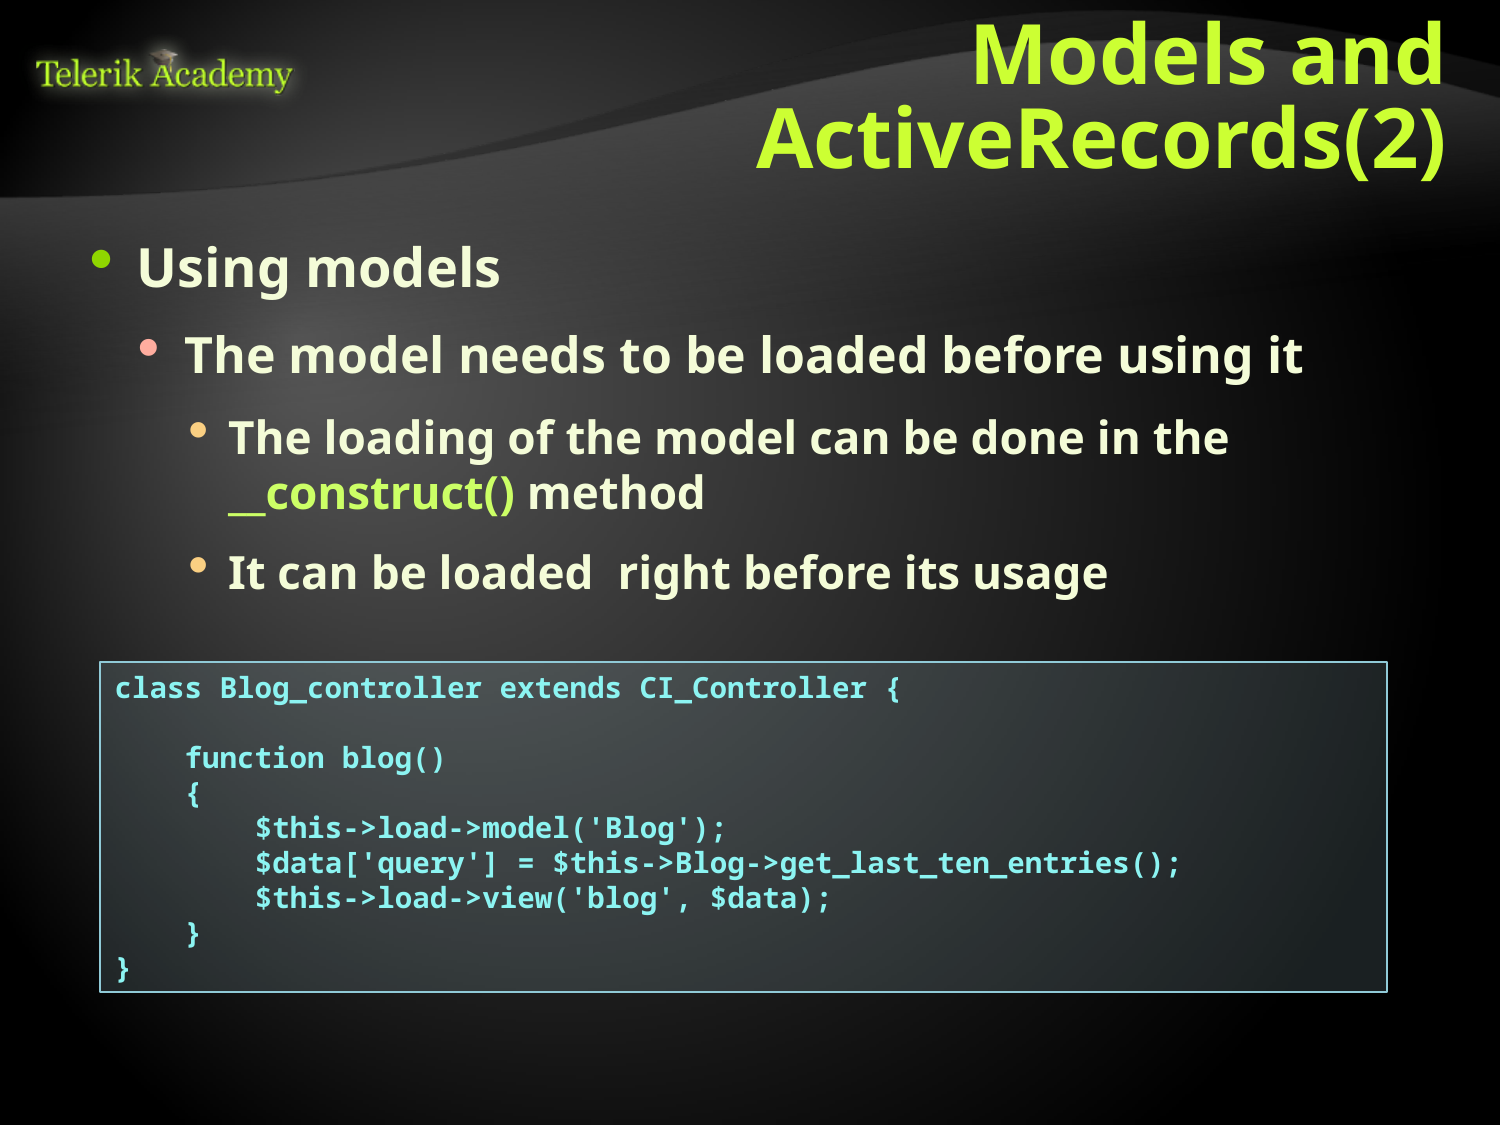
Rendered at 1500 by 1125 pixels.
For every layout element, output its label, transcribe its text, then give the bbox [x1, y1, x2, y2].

picture [0, 0, 1500, 1125]
title Models and ActiveRecords(2) [300, 26, 1463, 177]
list Using models The model needs to be loaded before using it The loading of the model can be done in the __construct() method It can be loaded right before its usage [18, 226, 1475, 825]
text_box class Blog_controller extends CI_Controller { function blog() { $this->load->model('Blog'); $data['query'] = $this->Blog->get_last_ten_entries(); $this->load->view('blog', $data); } } [99, 662, 1388, 992]
